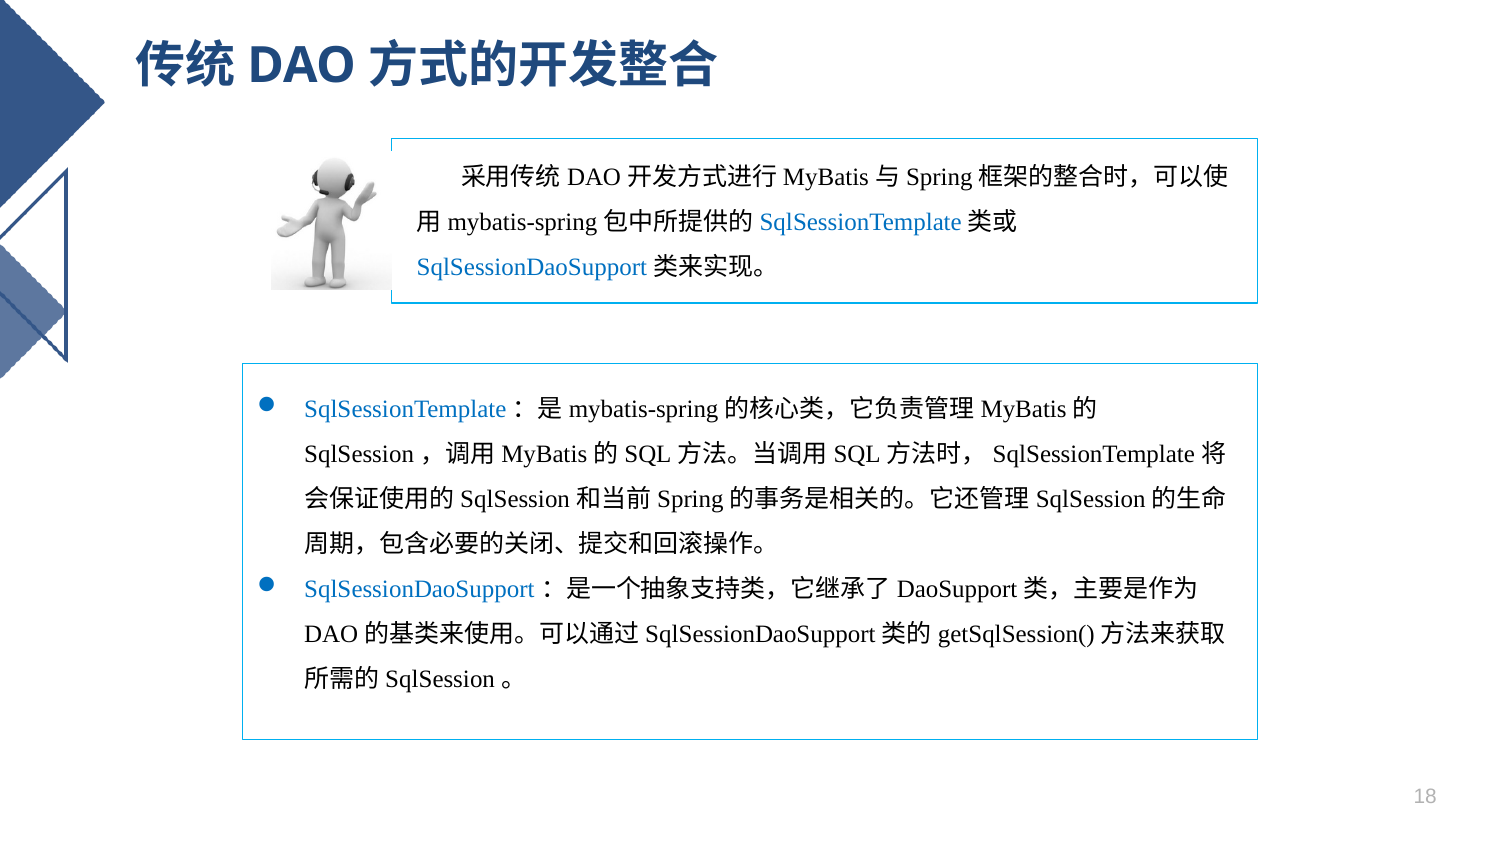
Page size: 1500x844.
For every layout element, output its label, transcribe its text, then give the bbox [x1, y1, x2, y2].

text_box SqlSessionTemplate：是mybatis-spring的核心类，它负责管理MyBatis的SqlSession，调用MyBatis的SQL方法。当调用SQL方法时，SqlSessionTemplate将会保证使用的SqlSession和当前Spring的事务是相关的。它还管理SqlSession的生命周期，包含必要的关闭、提交和回滚操作。 SqlSessionDaoSupport：是一个抽象支持类，它继承了DaoSupport类，主要是作为DAO的基类来使用。可以通过SqlSessionDaoSupport类的getSqlSession()方法来获取所需的SqlSession。 [242, 370, 1258, 700]
picture [0, 0, 105, 446]
slide_number 18 [1388, 772, 1462, 818]
text_box [241, 362, 1259, 742]
picture [271, 151, 392, 290]
title 传统DAO方式的开发整合 [123, 26, 1436, 102]
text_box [391, 138, 1258, 304]
